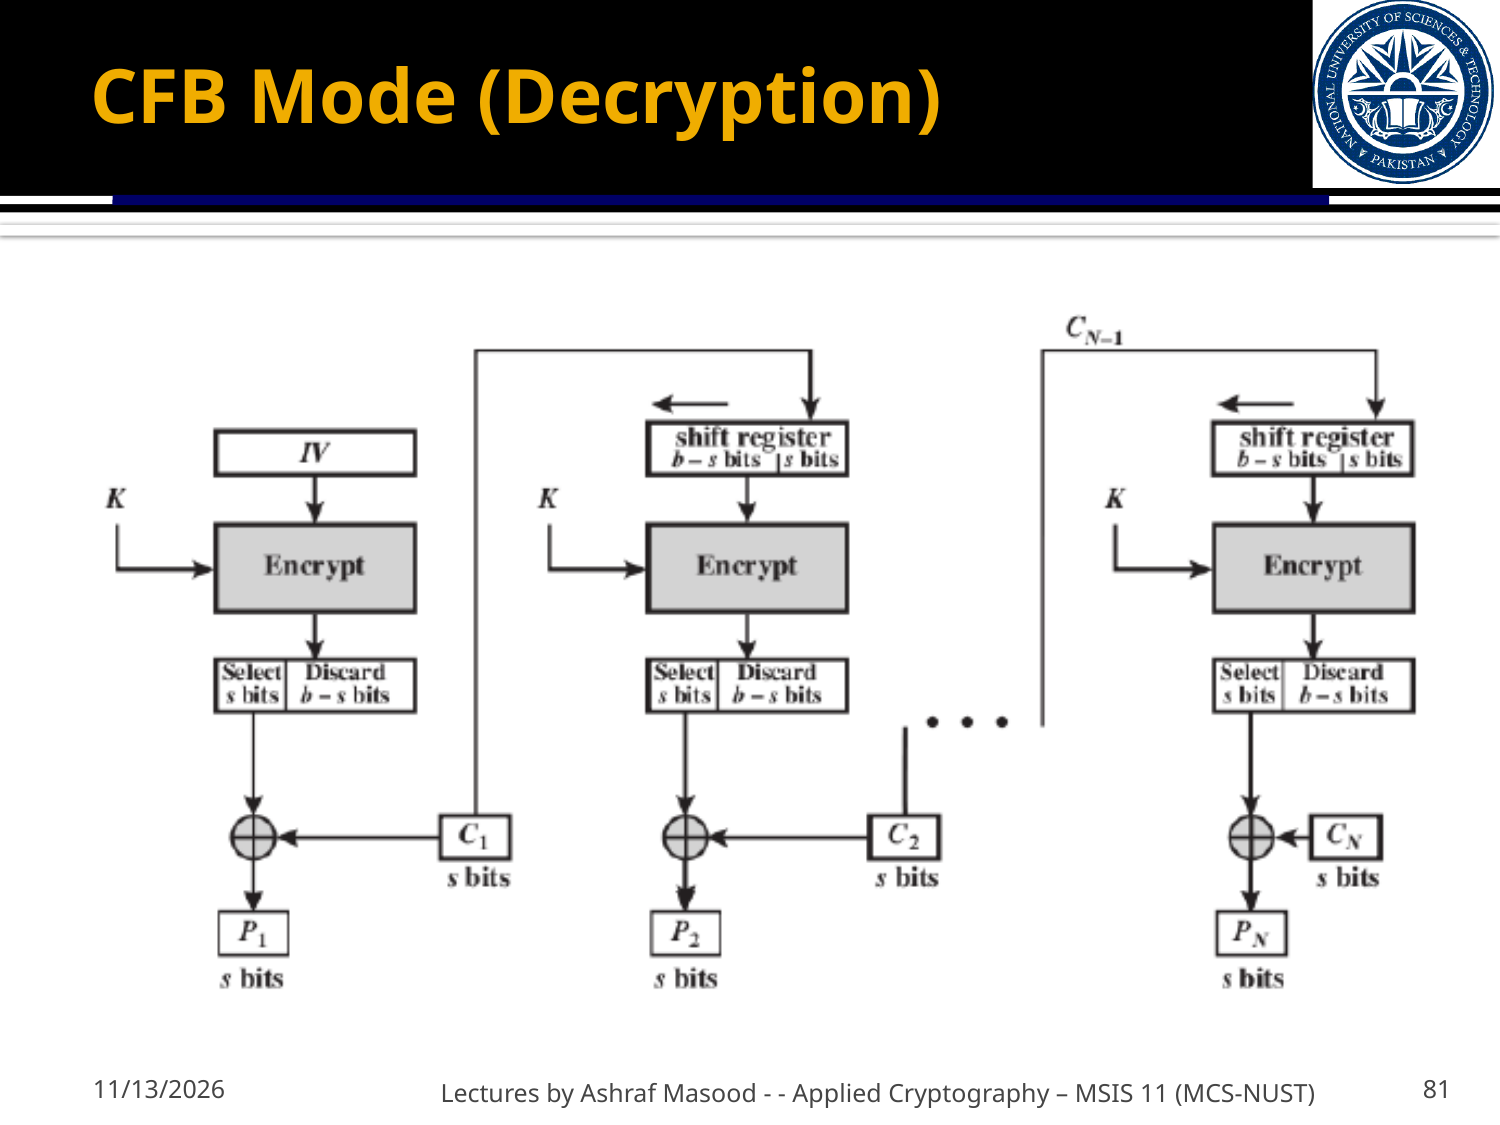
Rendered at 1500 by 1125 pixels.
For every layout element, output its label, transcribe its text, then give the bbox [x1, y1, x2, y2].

picture [1312, 0, 1500, 188]
picture [74, 289, 1438, 1013]
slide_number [75, 1062, 425, 1108]
slide_number 81 [1345, 1062, 1467, 1108]
title CFB Mode (Decryption) [75, 12, 1313, 175]
footer Lectures by Ashraf Masood - - Applied Cryptography – MSIS 11 (MCS-NUST) [433, 1062, 1337, 1108]
